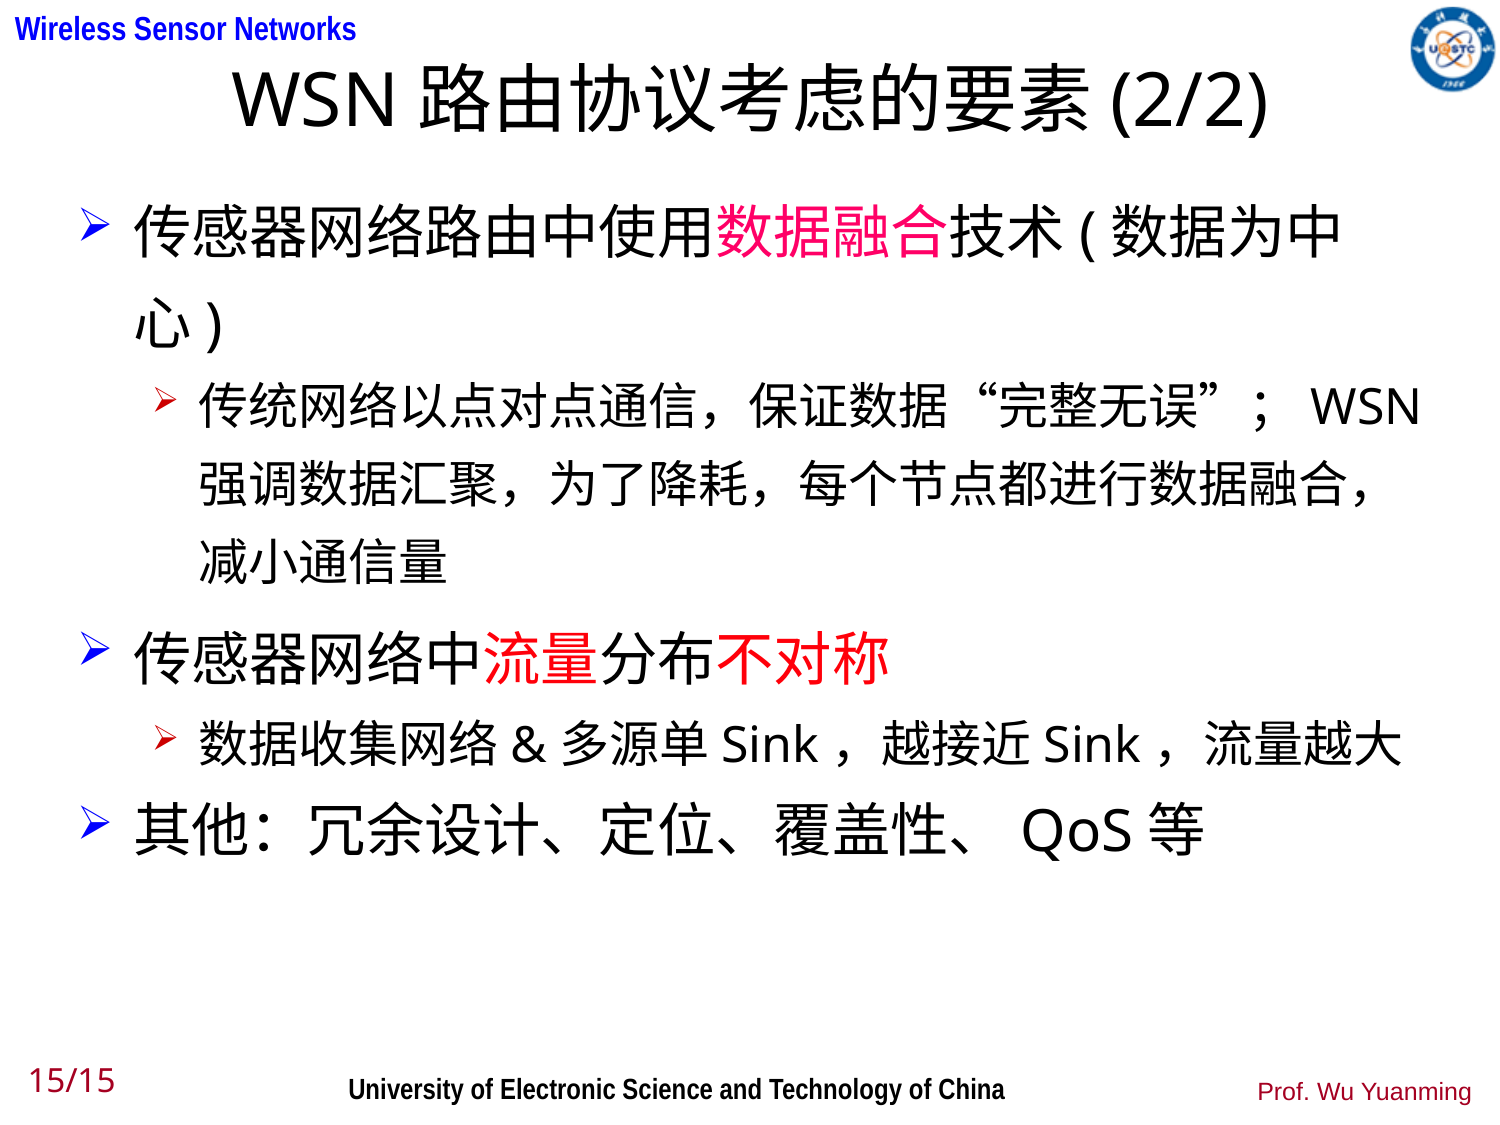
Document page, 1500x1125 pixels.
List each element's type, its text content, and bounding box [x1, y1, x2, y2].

list 传感器网络路由中使用数据融合技术(数据为中心) 传统网络以点对点通信，保证数据“完整无误”；WSN强调数据汇聚，为了降耗，每个节点都进行数据融合，减小通信量 传感器网络中流量分布不对称 数据收集网络&多源单Sink，越接近Sink，流量越大 其他：冗余设计、定位、覆盖性、QoS等 [76, 172, 1428, 1071]
footer Prof. Wu Yuanming [1210, 1058, 1488, 1113]
slide_number 15/15 [12, 1054, 172, 1113]
picture [1406, 0, 1500, 96]
title WSN路由协议考虑的要素(2/2) [112, 49, 1388, 150]
